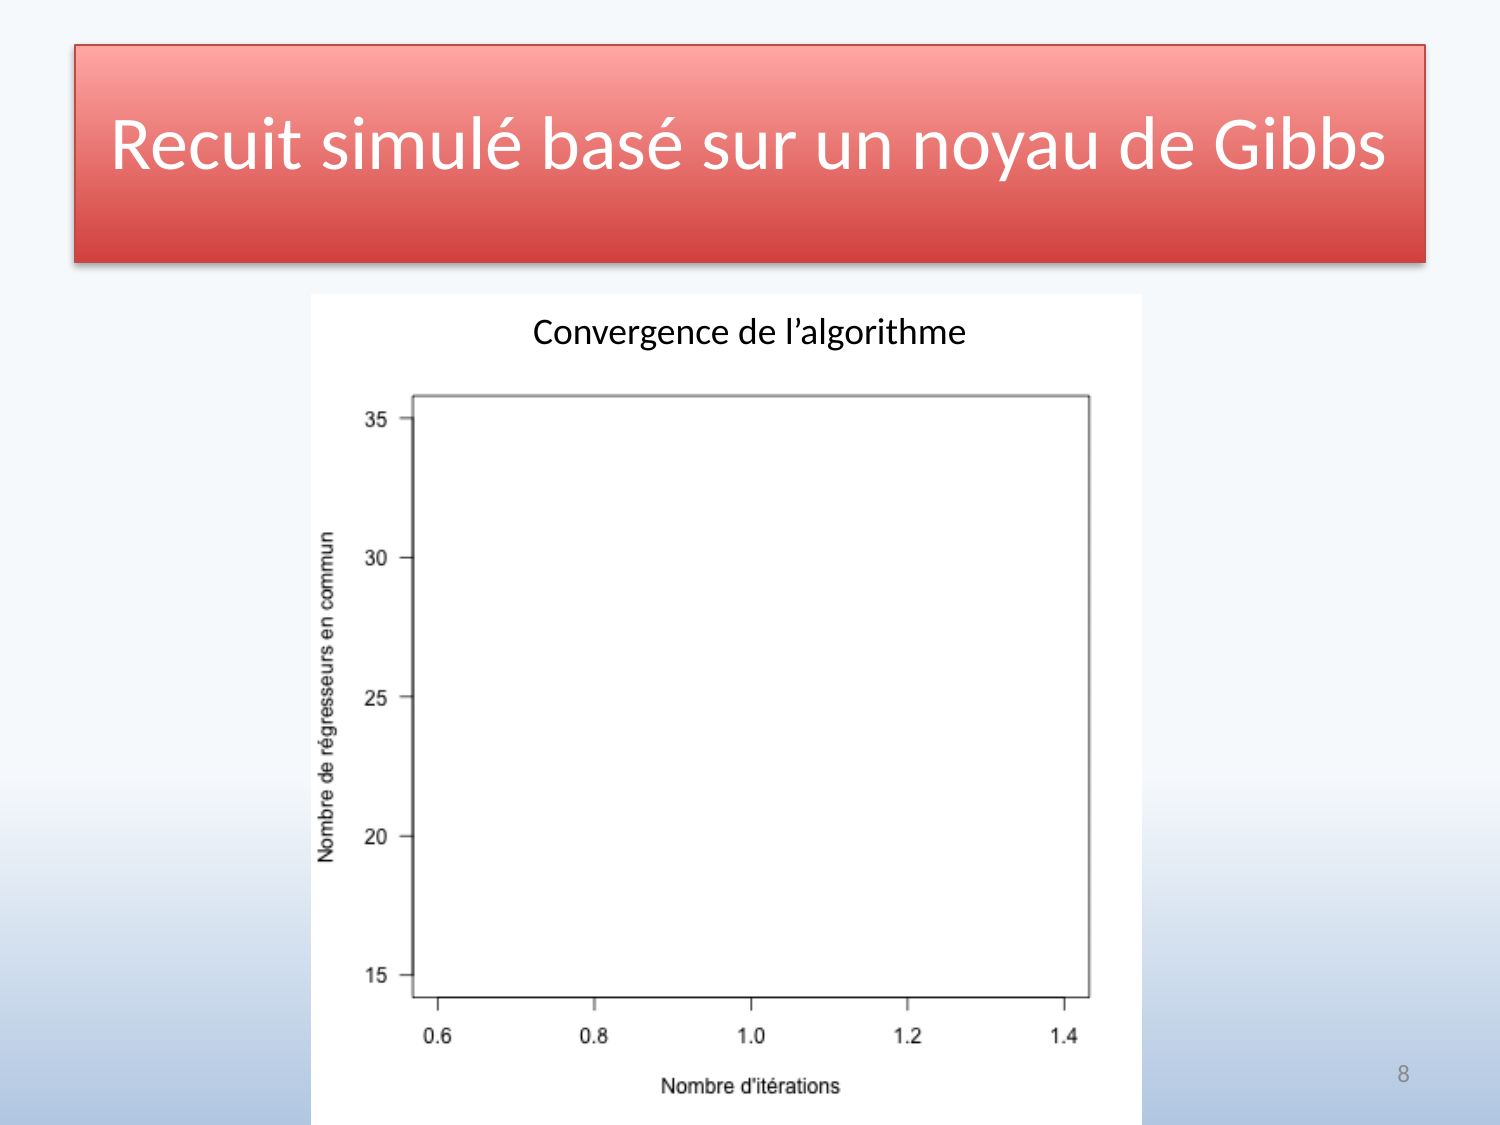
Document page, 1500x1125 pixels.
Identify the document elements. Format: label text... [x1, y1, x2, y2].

text_box [74, 44, 1426, 263]
title Recuit simulé basé sur un noyau de Gibbs [75, 45, 1425, 233]
picture [311, 294, 1142, 1125]
slide_number 8 [1147, 1042, 1425, 1103]
